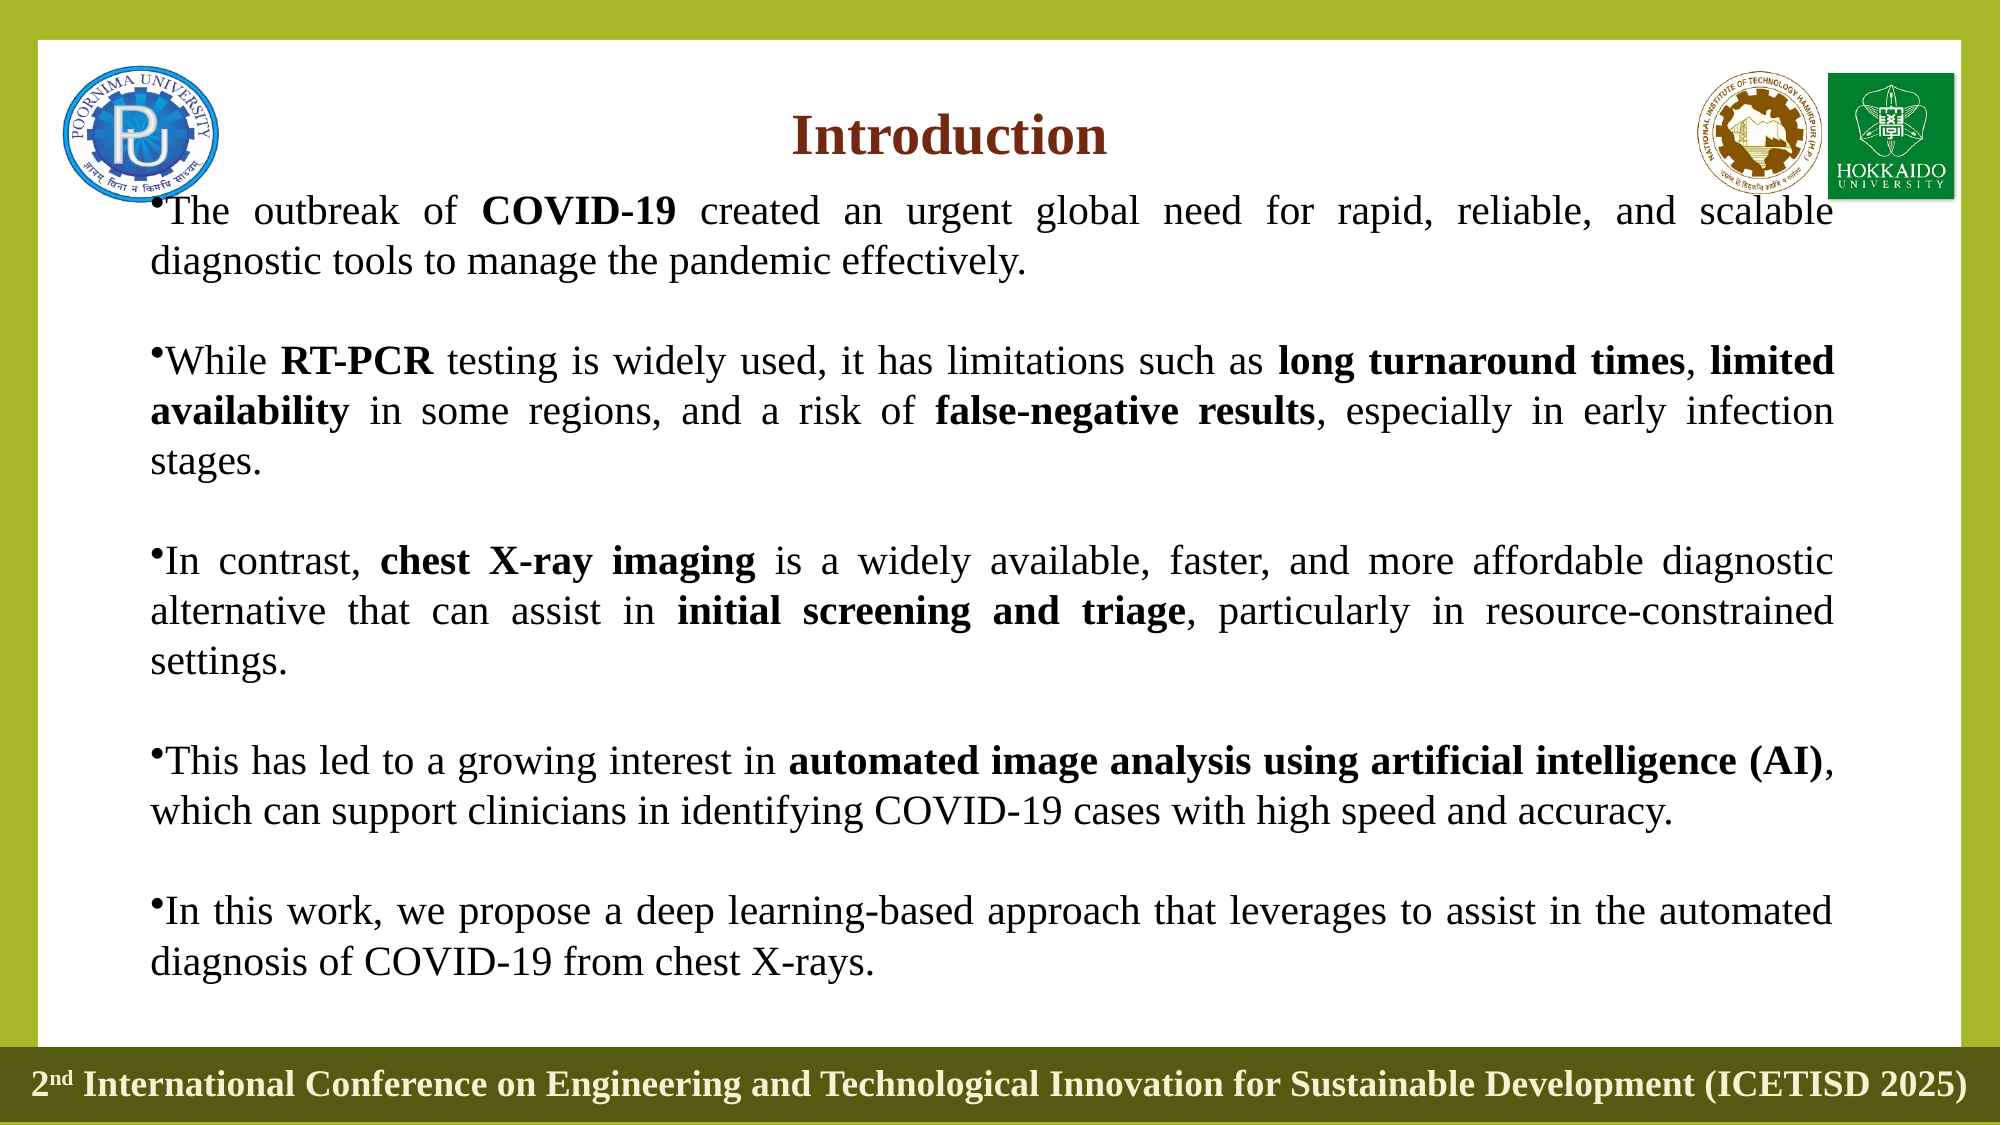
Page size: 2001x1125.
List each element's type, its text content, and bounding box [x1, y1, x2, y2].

title Introduction [358, 99, 1543, 173]
text_box The outbreak of COVID-19 created an urgent global need for rapid, reliable, and scalable diagnostic tools to manage the pandemic effectively. While RT-PCR testing is widely used, it has limitations such as long turnaround times, limited availability in some regions, and a risk of false-negative results, especially in early infection stages. In contrast, chest X-ray imaging is a widely available, faster, and more affordable diagnostic alternative that can assist in initial screening and triage, particularly in resource-constrained settings. This has led to a growing interest in automated image analysis using artificial intelligence (AI), which can support clinicians in identifying COVID-19 cases with high speed and accuracy. In this work, we propose a deep learning-based approach that leverages to assist in the automated diagnosis of COVID-19 from chest X-rays. [135, 175, 1850, 991]
picture [68, 70, 214, 198]
picture [1697, 71, 1822, 175]
picture [1828, 73, 1959, 204]
picture [46, 51, 235, 217]
text_box 2nd International Conference on Engineering and Technological Innovation for Sustainable Development (ICETISD 2025) [0, 1047, 2000, 1122]
